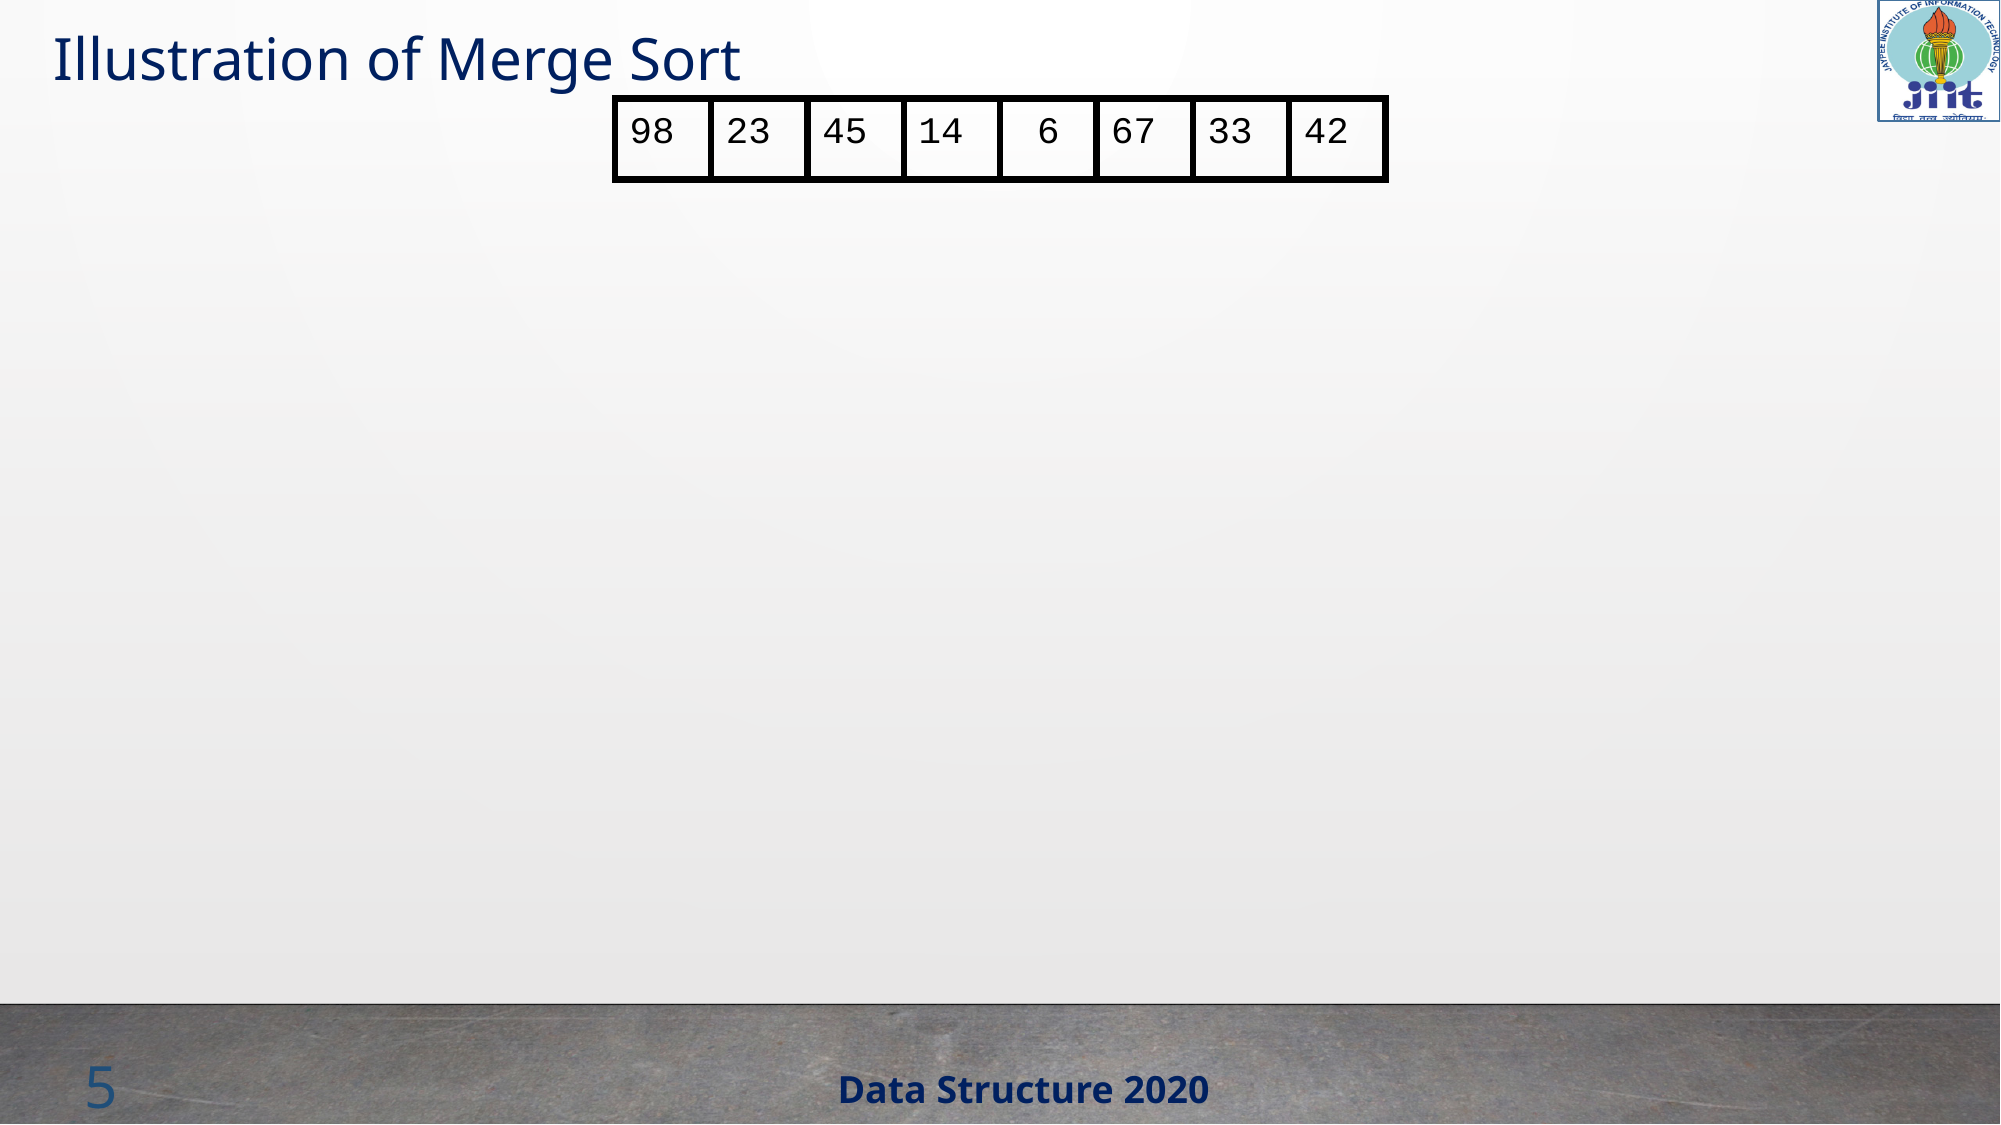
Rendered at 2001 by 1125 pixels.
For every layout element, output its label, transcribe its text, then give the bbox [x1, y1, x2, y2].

text_box 33 [1192, 98, 1289, 180]
text_box 14 [903, 98, 1000, 180]
text_box 6 [1000, 98, 1097, 180]
text_box 23 [712, 100, 808, 180]
picture [1880, 1, 1999, 120]
text_box 42 [1289, 98, 1386, 180]
picture [0, 1004, 2000, 1124]
text_box 45 [808, 100, 903, 180]
text_box Illustration of Merge Sort [38, 14, 929, 100]
text_box 67 [1097, 98, 1192, 180]
slide_number 5 [0, 1042, 133, 1125]
text_box 98 [614, 100, 712, 180]
